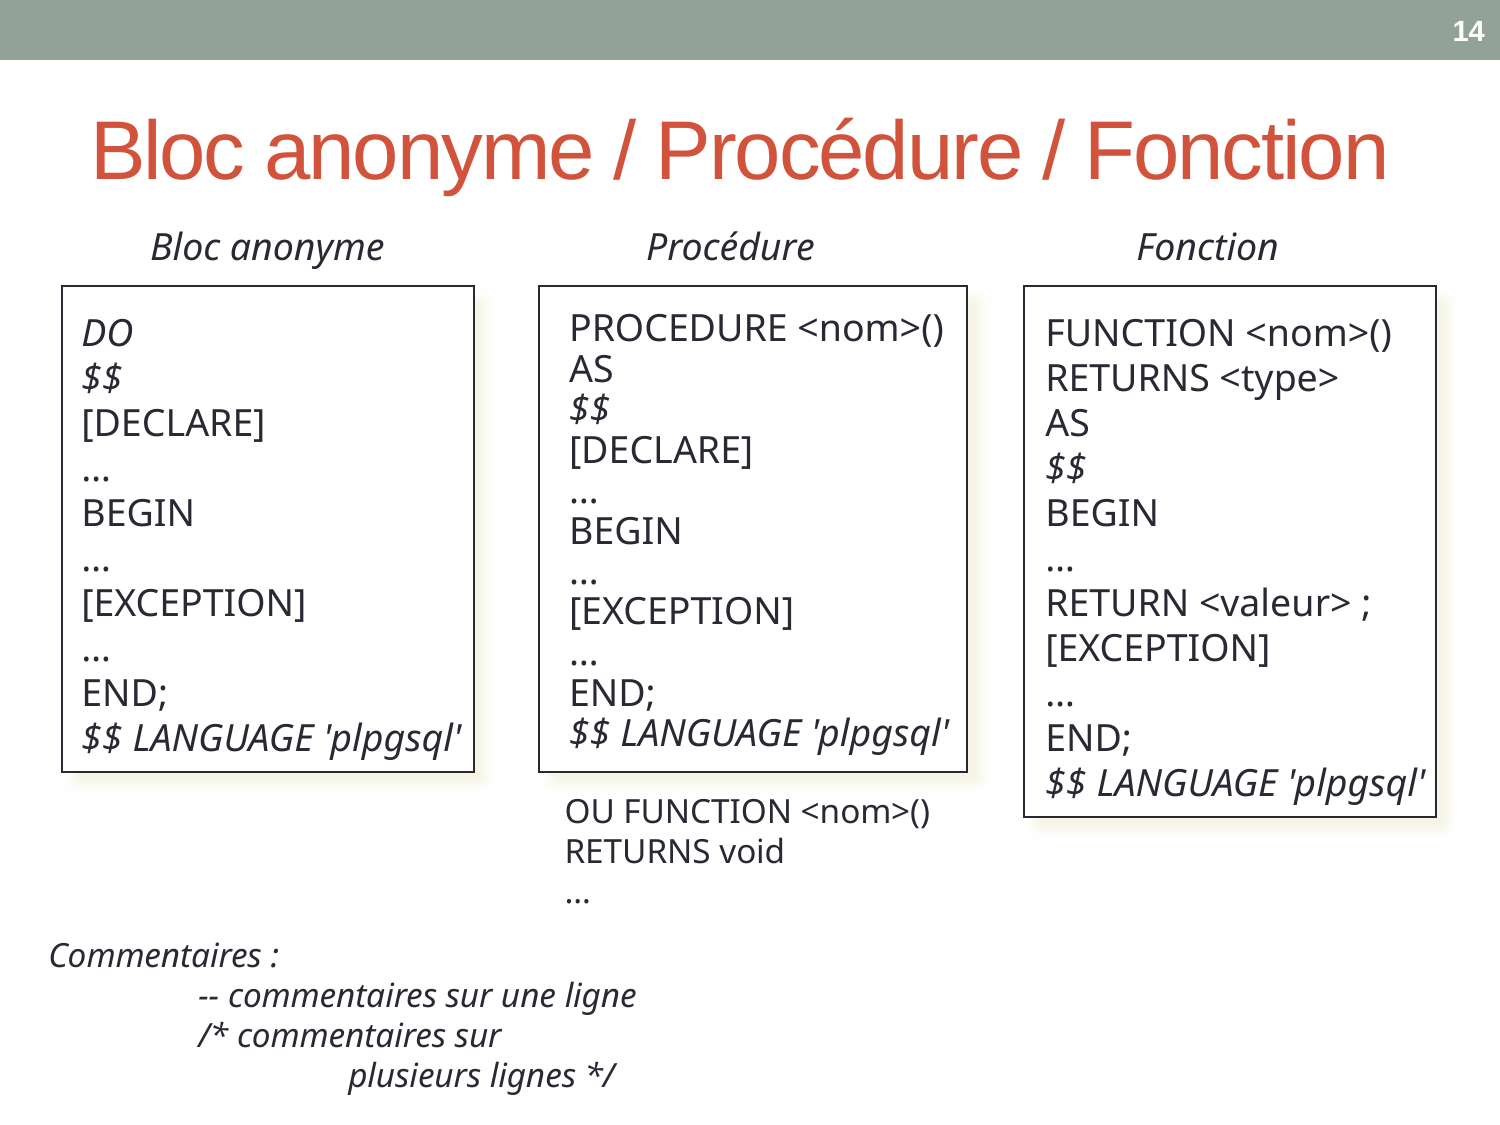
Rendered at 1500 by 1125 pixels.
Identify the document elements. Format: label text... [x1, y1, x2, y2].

text_box [538, 286, 968, 772]
text_box Fonction [1121, 215, 1295, 276]
text_box DO $$ [DECLARE] … BEGIN … [EXCEPTION] … END; $$ LANGUAGE 'plpgsql' [66, 301, 477, 767]
text_box OU FUNCTION <nom>() RETURNS void … [549, 783, 946, 958]
text_box [61, 286, 474, 772]
text_box PROCEDURE <nom>() AS $$ [DECLARE] … BEGIN … [EXCEPTION] … END; $$ LANGUAGE 'plpgsql' [554, 301, 965, 762]
text_box FUNCTION <nom>() RETURNS <type> AS $$ BEGIN … RETURN <valeur> ; [EXCEPTION] … END; $$ LANGUAGE 'plpgsql' [1030, 301, 1441, 812]
text_box [1024, 286, 1436, 818]
slide_number 14 [1391, 3, 1500, 57]
title Bloc anonyme / Procédure / Fonction [75, 65, 1425, 228]
text_box Bloc anonyme [134, 215, 400, 276]
text_box Procédure [630, 215, 831, 276]
text_box Commentaires : -- commentaires sur une ligne /* commentaires sur plusieurs lignes */ [33, 926, 653, 1102]
